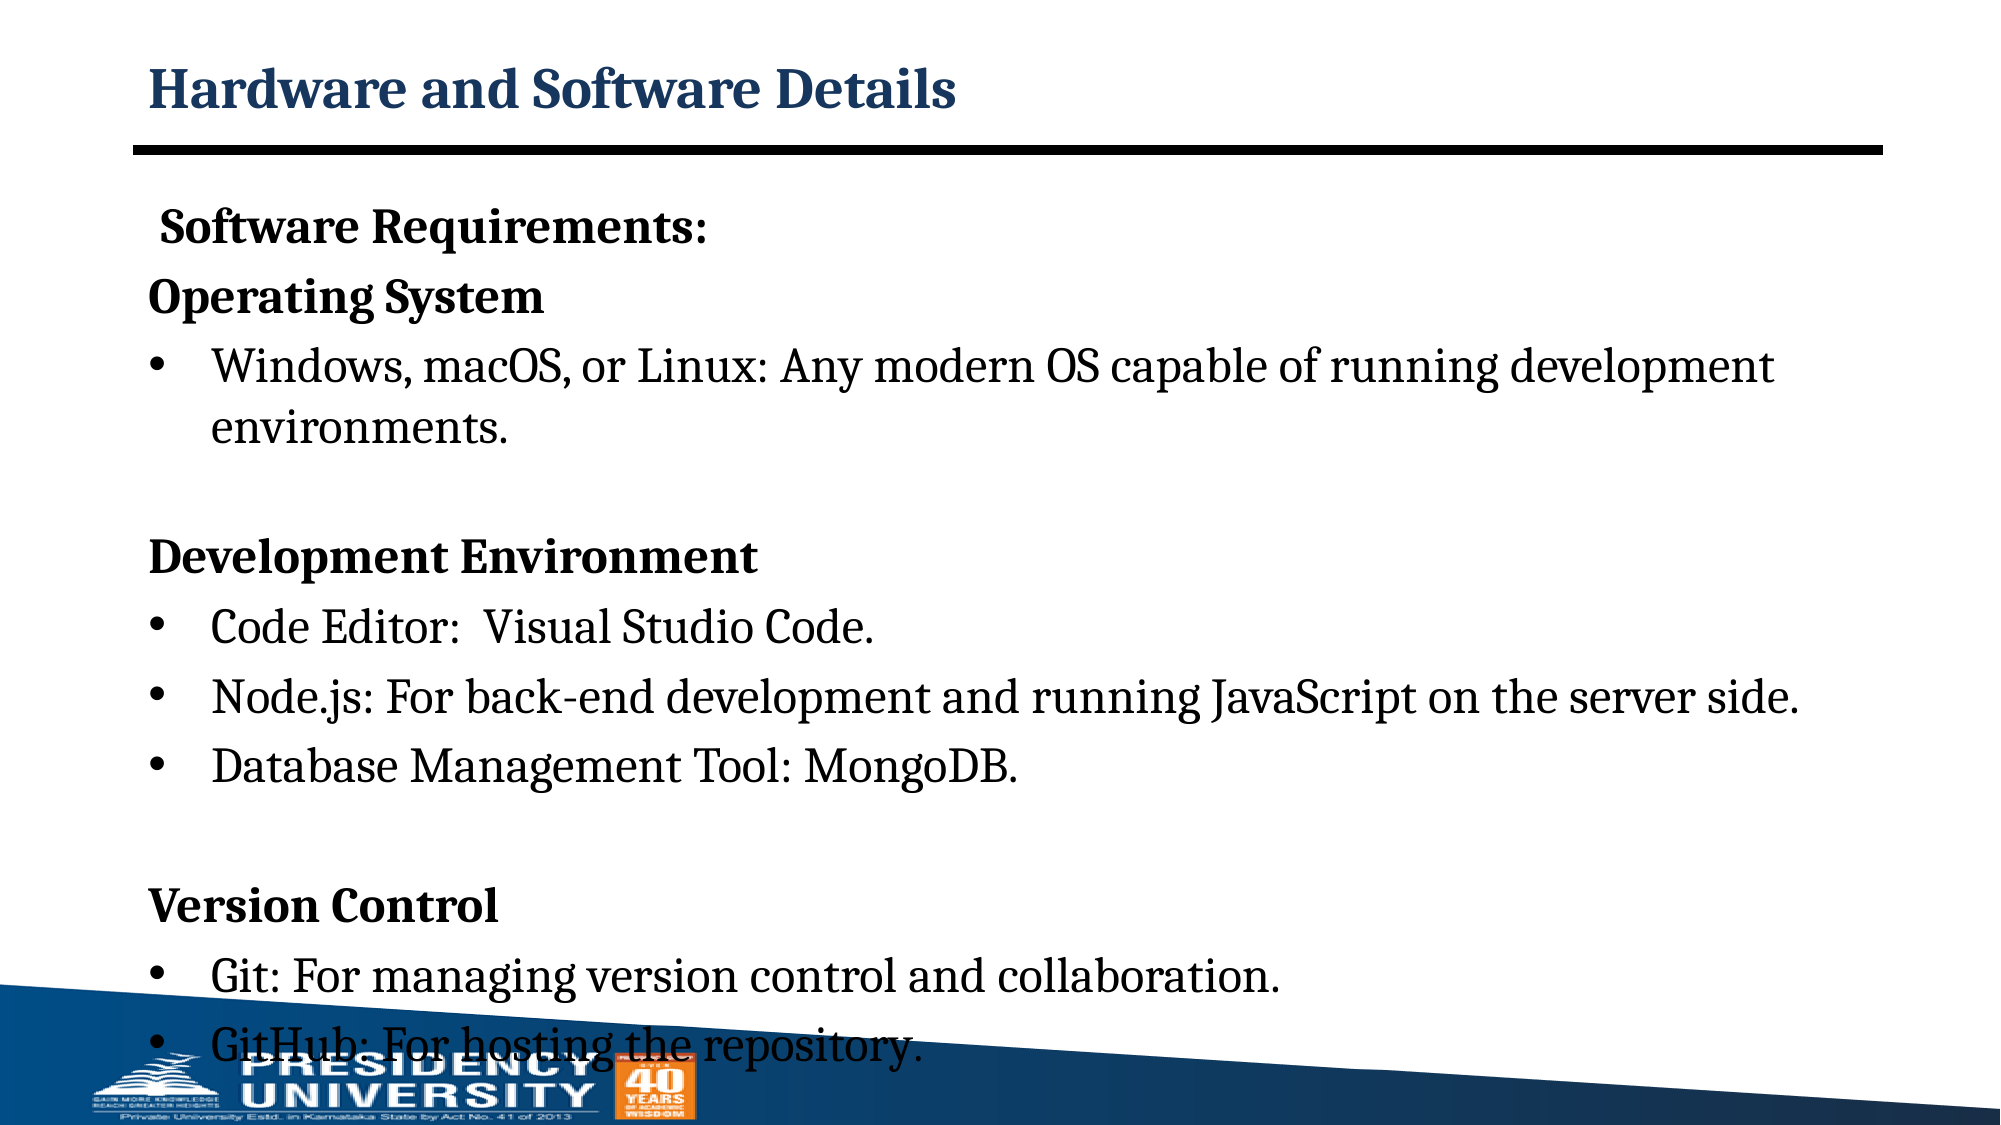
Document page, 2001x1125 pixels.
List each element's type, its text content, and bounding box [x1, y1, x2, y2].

picture [0, 982, 2000, 1125]
title Hardware and Software Details [133, 45, 1884, 125]
list Software Requirements: Operating System Windows, macOS, or Linux: Any modern OS capable of running development environments. Development Environment Code Editor: Visual Studio Code. Node.js: For back-end development and running JavaScript on the server side. Database Management Tool: MongoDB. Version Control Git: For managing version control and collaboration. GitHub: For hosting the repository. [120, 125, 1896, 1087]
